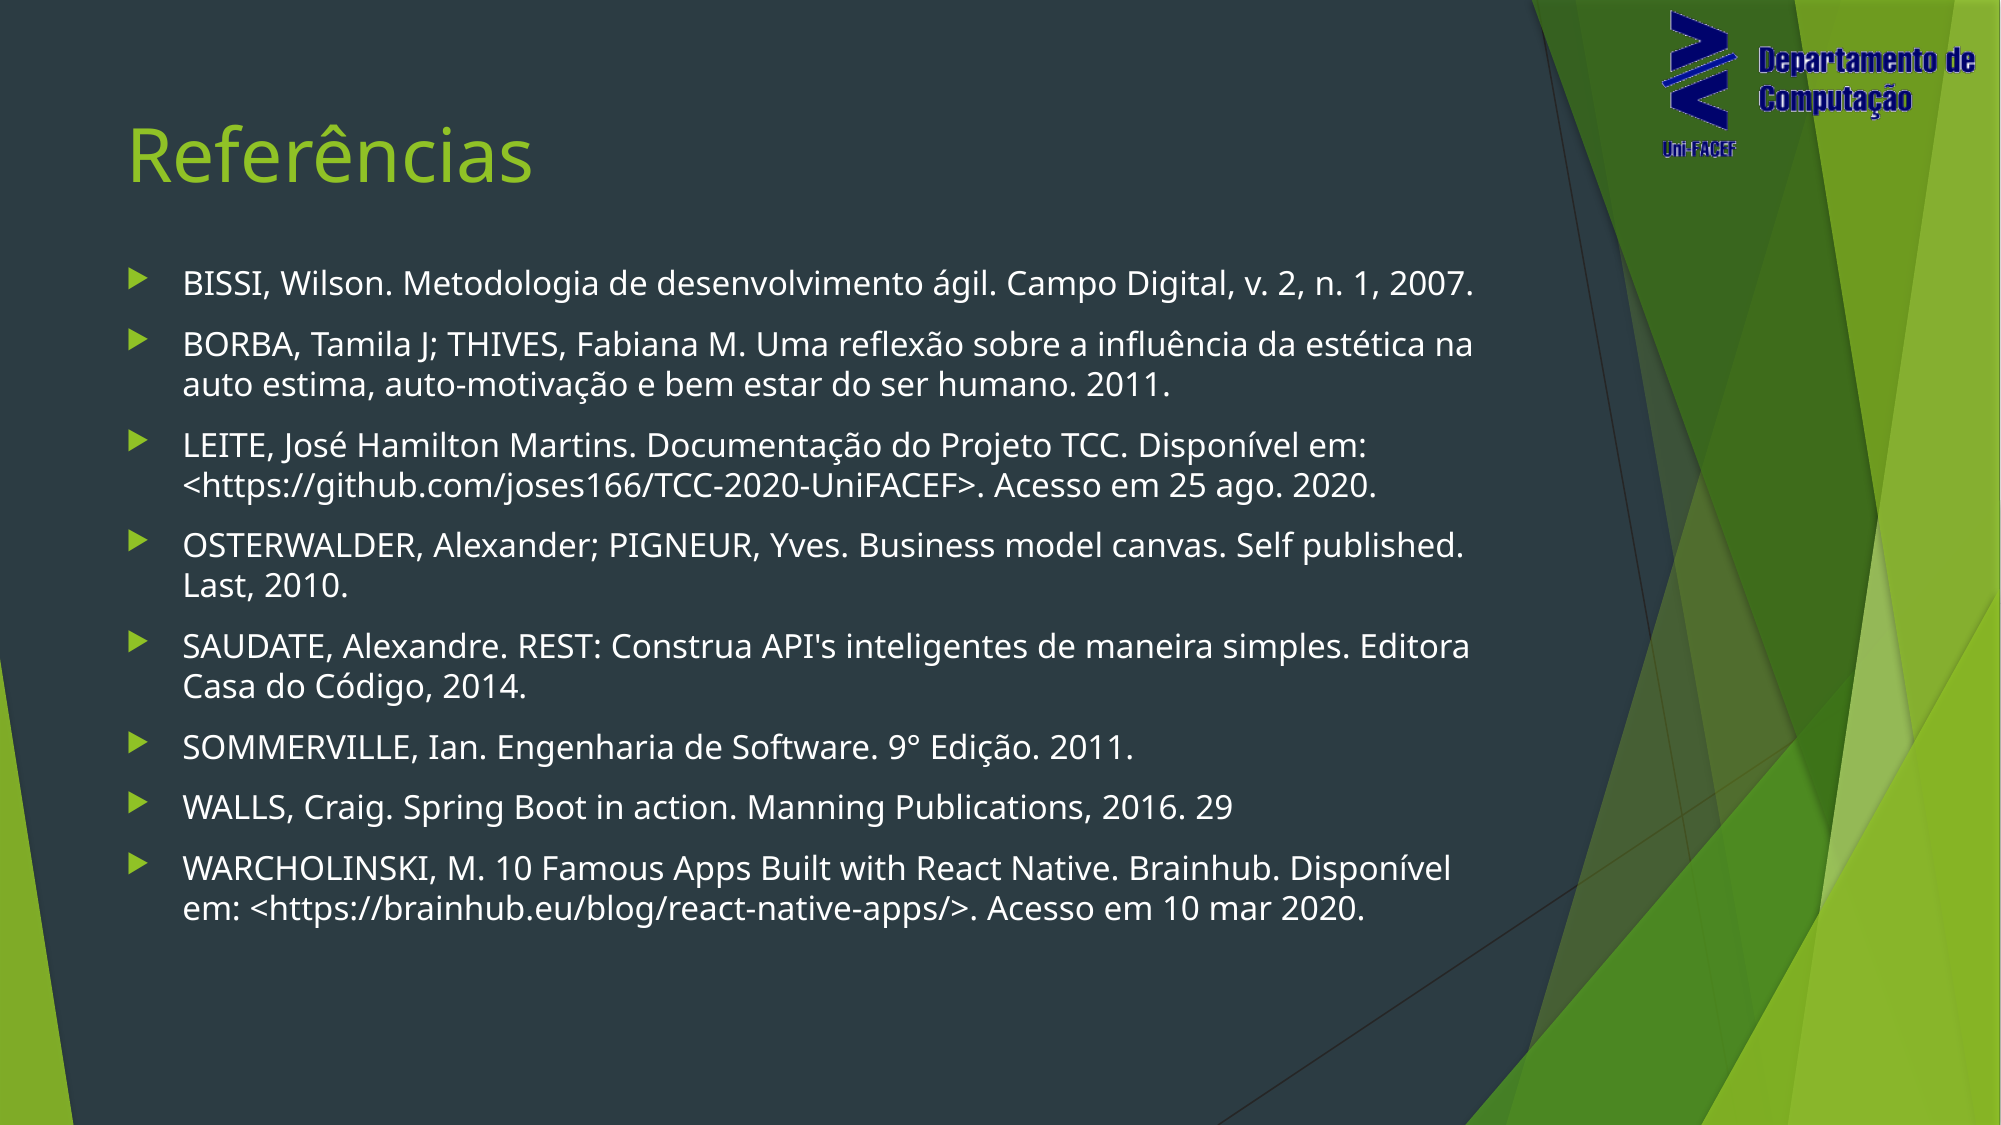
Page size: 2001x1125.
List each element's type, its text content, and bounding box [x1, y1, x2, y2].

list BISSI, Wilson. Metodologia de desenvolvimento ágil. Campo Digital, v. 2, n. 1, 2007. BORBA, Tamila J; THIVES, Fabiana M. Uma reflexão sobre a influência da estética na auto estima, auto-motivação e bem estar do ser humano. 2011. LEITE, José Hamilton Martins. Documentação do Projeto TCC. Disponível em: <https://github.com/joses166/TCC-2020-UniFACEF>. Acesso em 25 ago. 2020. OSTERWALDER, Alexander; PIGNEUR, Yves. Business model canvas. Self published. Last, 2010. SAUDATE, Alexandre. REST: Construa API's inteligentes de maneira simples. Editora Casa do Código, 2014. SOMMERVILLE, Ian. Engenharia de Software. 9° Edição. 2011. WALLS, Craig. Spring Boot in action. Manning Publications, 2016. 29 WARCHOLINSKI, M. 10 Famous Apps Built with React Native. Brainhub. Disponível em: <https://brainhub.eu/blog/react-native-apps/>. Acesso em 10 mar 2020. [111, 254, 1522, 994]
picture [1636, 0, 2000, 173]
title Referências [111, 99, 1522, 254]
